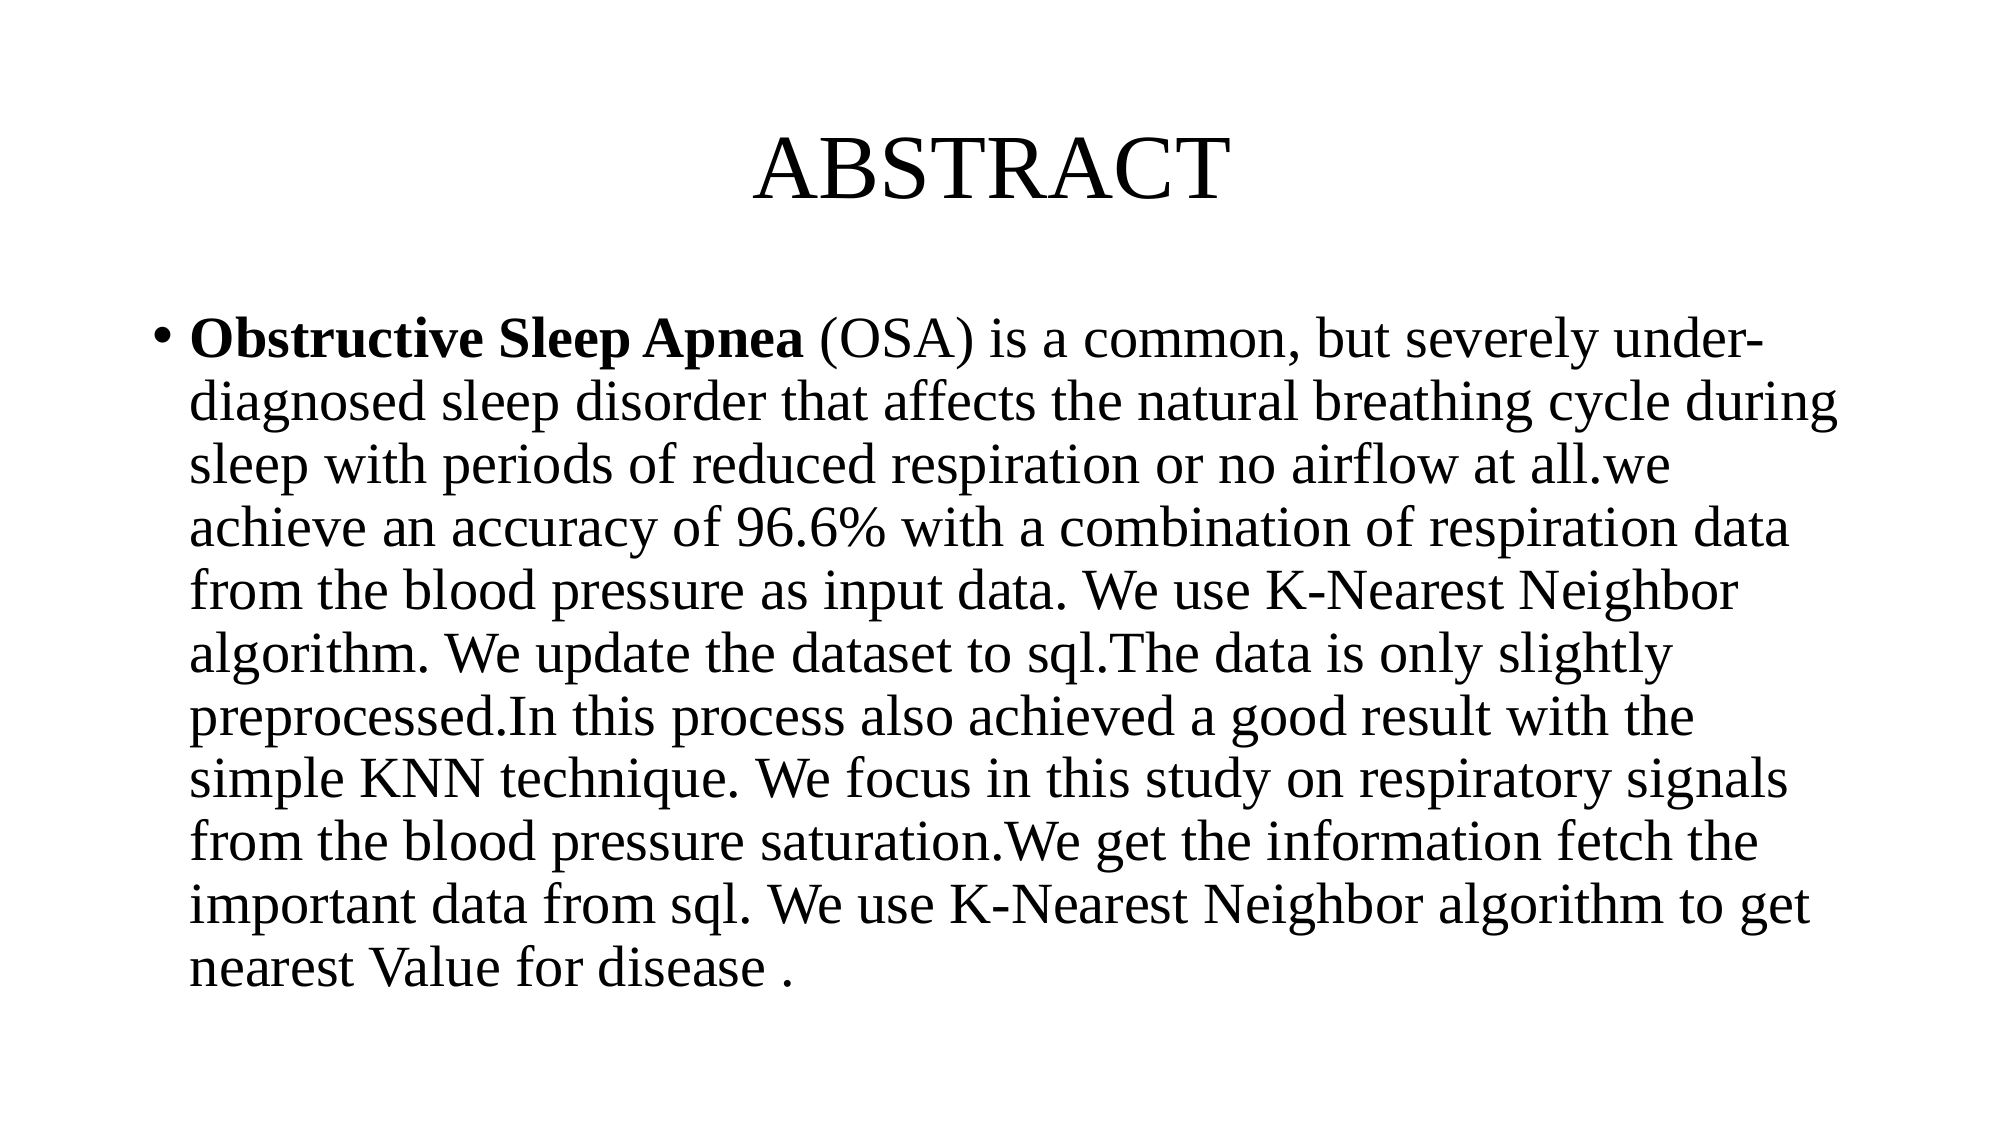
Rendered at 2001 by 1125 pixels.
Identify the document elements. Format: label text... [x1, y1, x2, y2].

title ABSTRACT [137, 59, 1863, 278]
list Obstructive Sleep Apnea (OSA) is a common, but severely under-diagnosed sleep disorder that affects the natural breathing cycle during sleep with periods of reduced respiration or no airflow at all.we achieve an accuracy of 96.6% with a combination of respiration data from the blood pressure as input data. We use K-Nearest Neighbor algorithm. We update the dataset to sql.The data is only slightly preprocessed.In this process also achieved a good result with the simple KNN technique. We focus in this study on respiratory signals from the blood pressure saturation.We get the information fetch the important data from sql. We use K-Nearest Neighbor algorithm to get nearest Value for disease . [137, 299, 1863, 1014]
